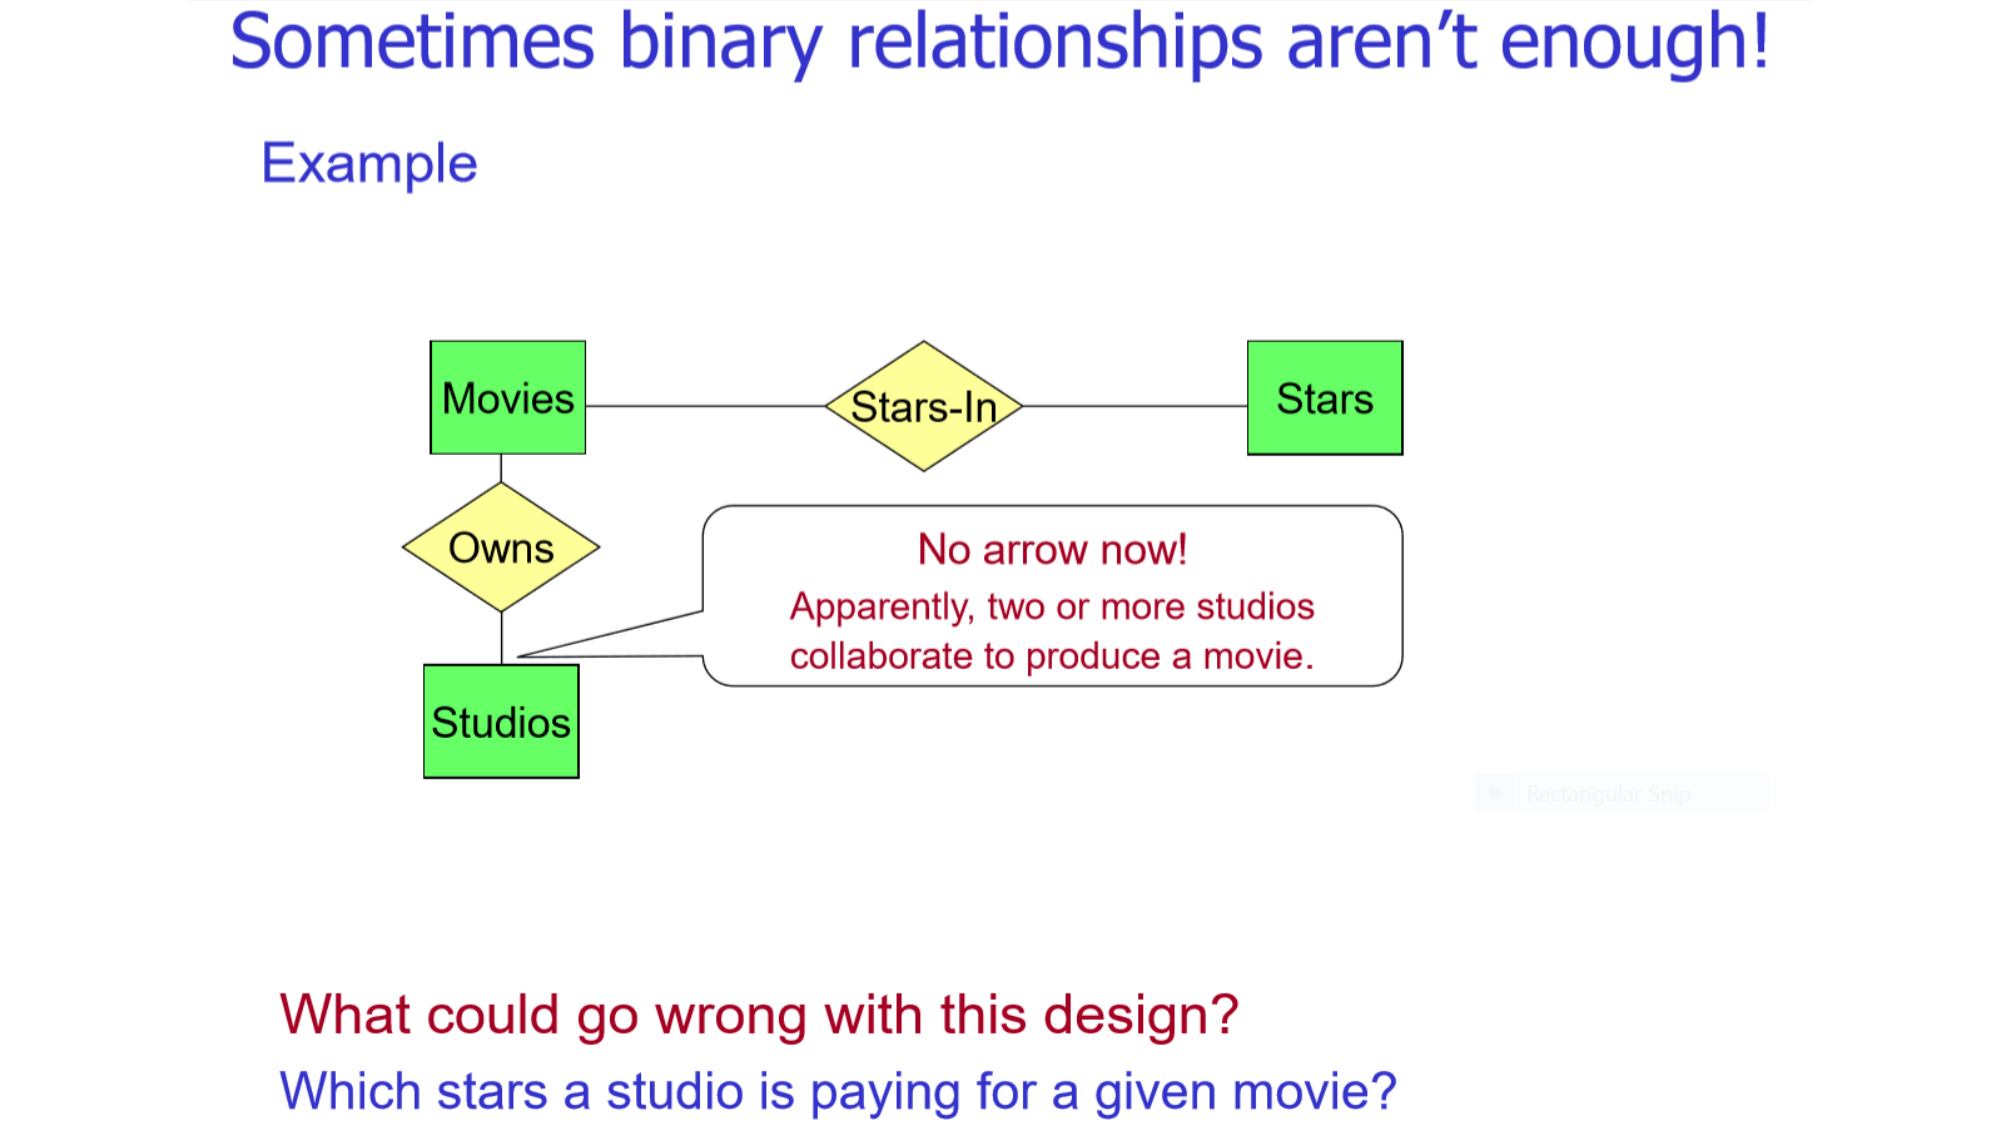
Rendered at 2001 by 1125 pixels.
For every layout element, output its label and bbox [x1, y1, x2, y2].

picture [188, 0, 1812, 1125]
